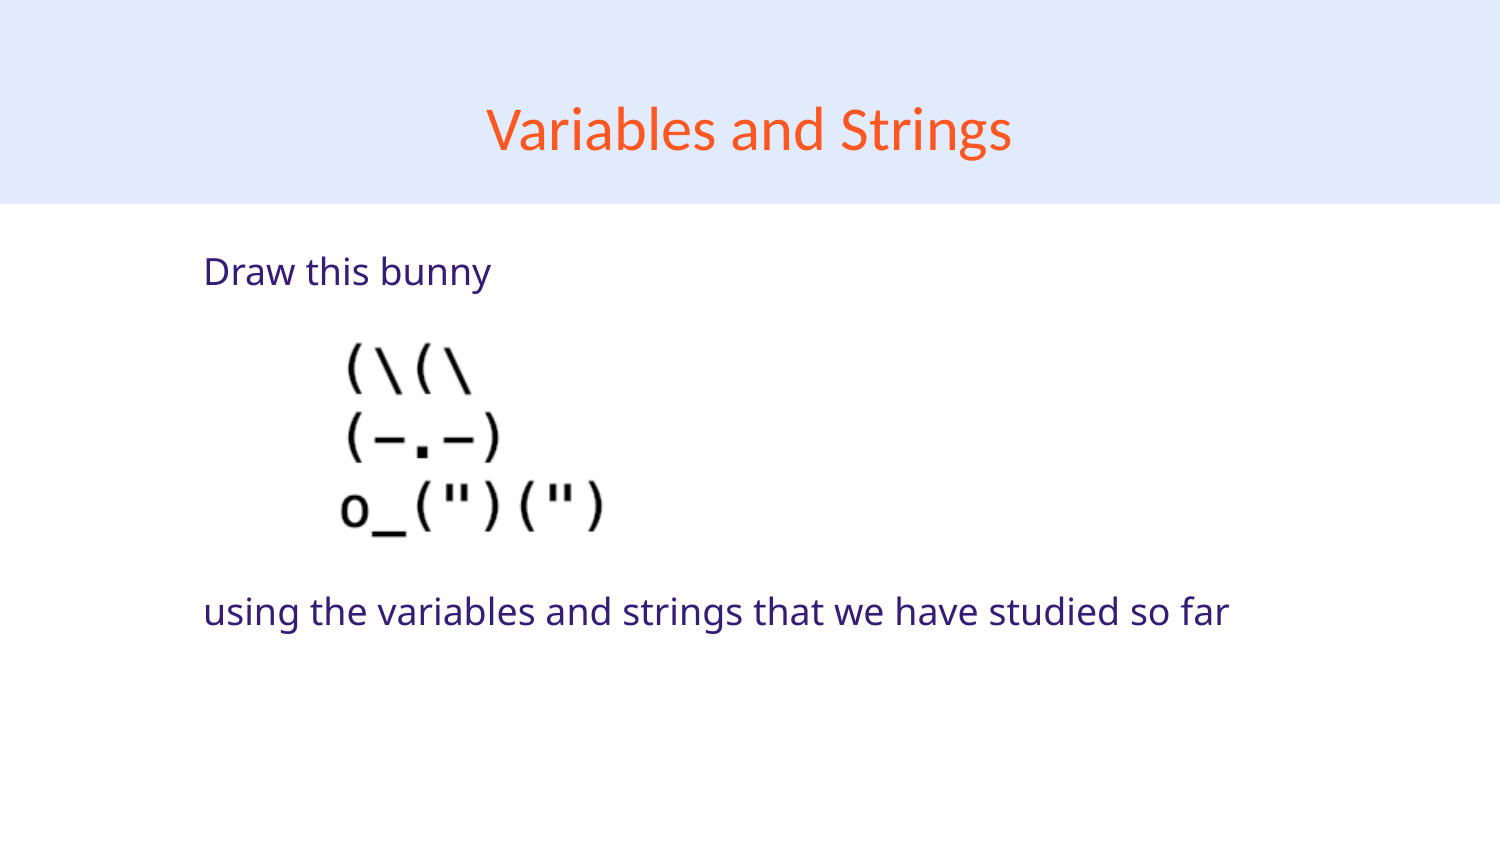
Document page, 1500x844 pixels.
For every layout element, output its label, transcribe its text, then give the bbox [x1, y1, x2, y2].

text_box [0, 0, 1500, 204]
picture [313, 301, 639, 572]
list Draw this bunny using the variables and strings that we have studied so far [188, 225, 1389, 787]
title Variables and Strings [51, 72, 1449, 167]
